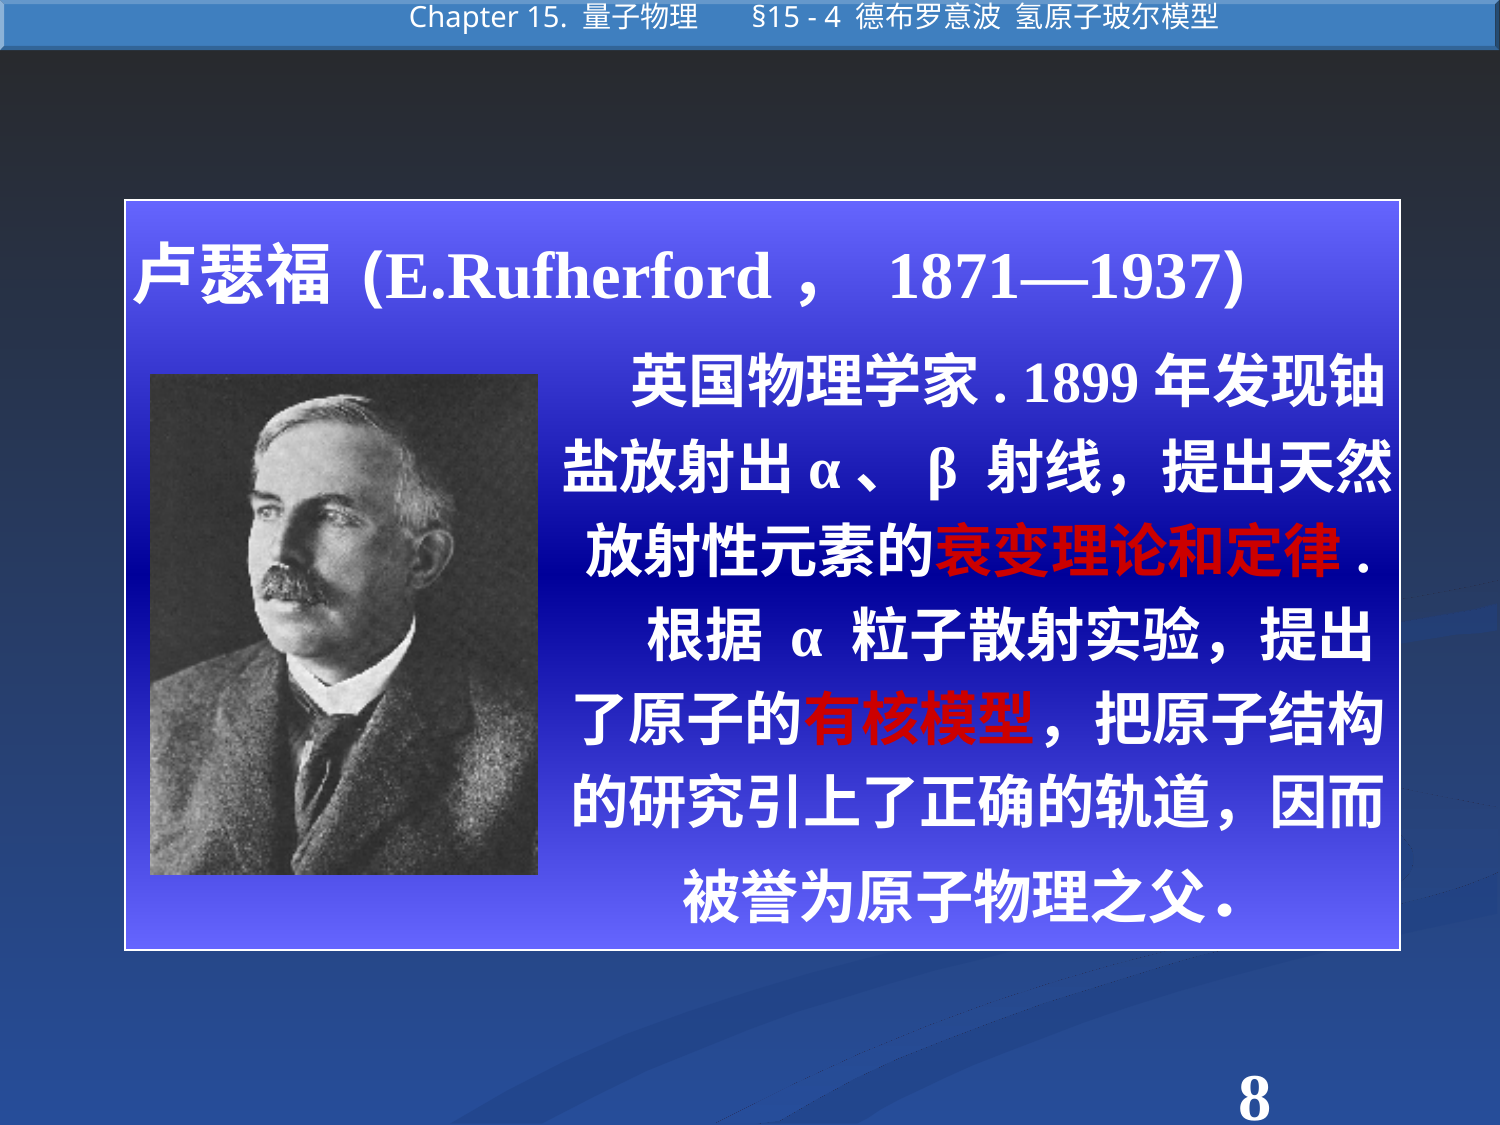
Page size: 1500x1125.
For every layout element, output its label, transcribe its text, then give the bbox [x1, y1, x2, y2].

text_box [124, 199, 1400, 312]
text_box 卢瑟福 (E.Rufherford， 1871—1937) [116, 224, 1260, 320]
text_box 英国物理学家. 1899年发现铀盐放射出α、β 射线，提出天然放射性元素的衰变理论和定律. 根据 α 粒子散射实验，提出了原子的有核模型，把原子结构的研究引上了正确的轨道，因而被誉为原子物理之父． [540, 312, 1416, 939]
slide_number 8 [1080, 1046, 1431, 1107]
text_box [124, 320, 1400, 950]
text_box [149, 374, 538, 876]
